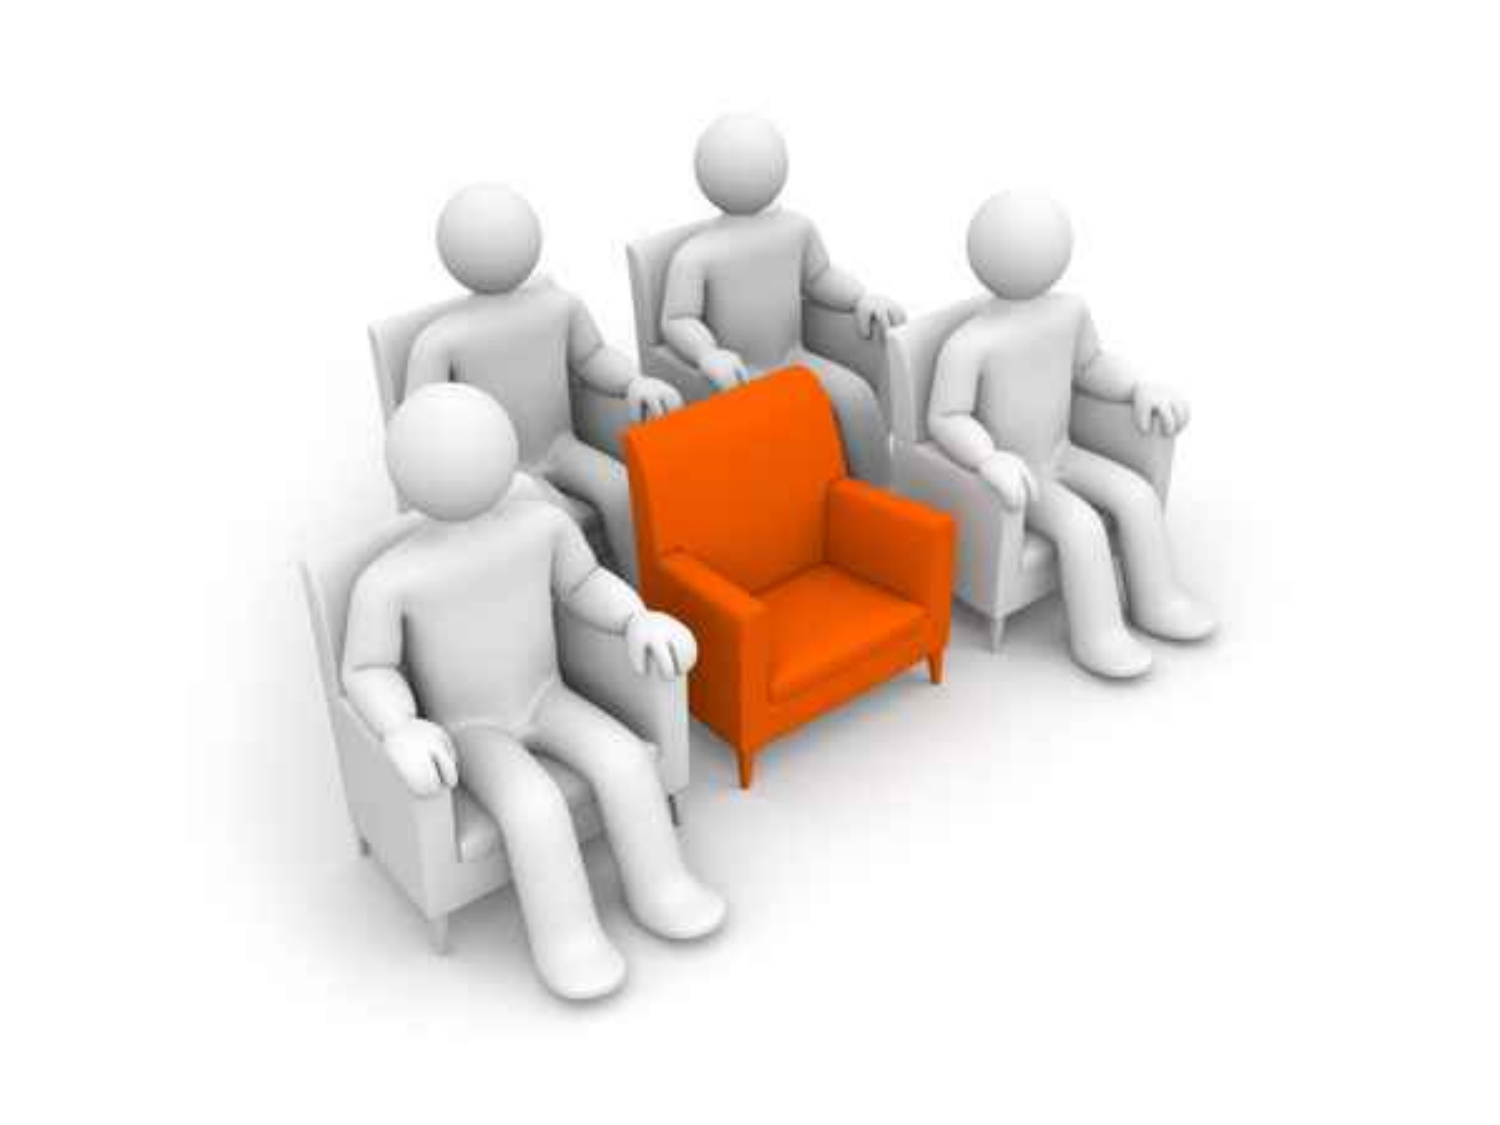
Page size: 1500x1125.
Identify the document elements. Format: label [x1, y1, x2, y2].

picture [106, 0, 1393, 1125]
